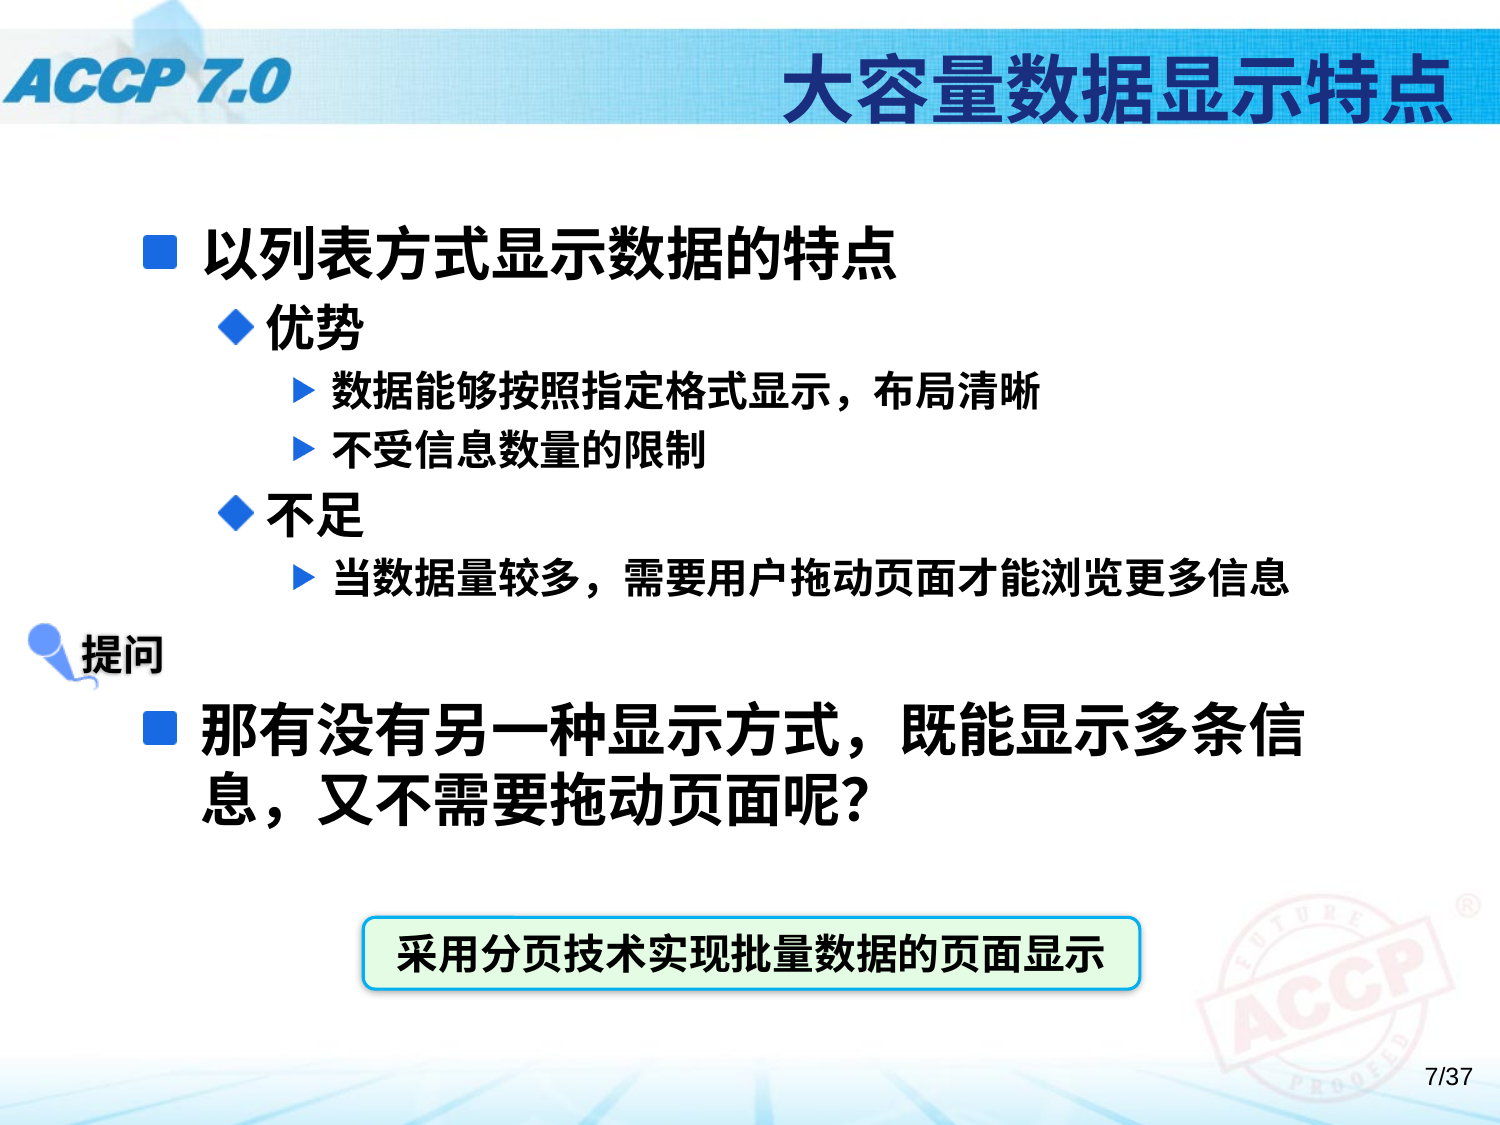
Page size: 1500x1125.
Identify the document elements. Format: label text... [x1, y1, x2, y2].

picture [0, 0, 1500, 1125]
list 以列表方式显示数据的特点 优势 数据能够按照指定格式显示，布局清晰 不受信息数量的限制 不足 当数据量较多，需要用户拖动页面才能浏览更多信息 那有没有另一种显示方式，既能显示多条信息，又不需要拖动页面呢？ [128, 209, 1383, 1032]
title 大容量数据显示特点 [120, 13, 1471, 162]
text_box 采用分页技术实现批量数据的页面显示 [363, 917, 1140, 990]
slide_number 7/37 [1138, 1053, 1489, 1114]
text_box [23, 620, 181, 692]
